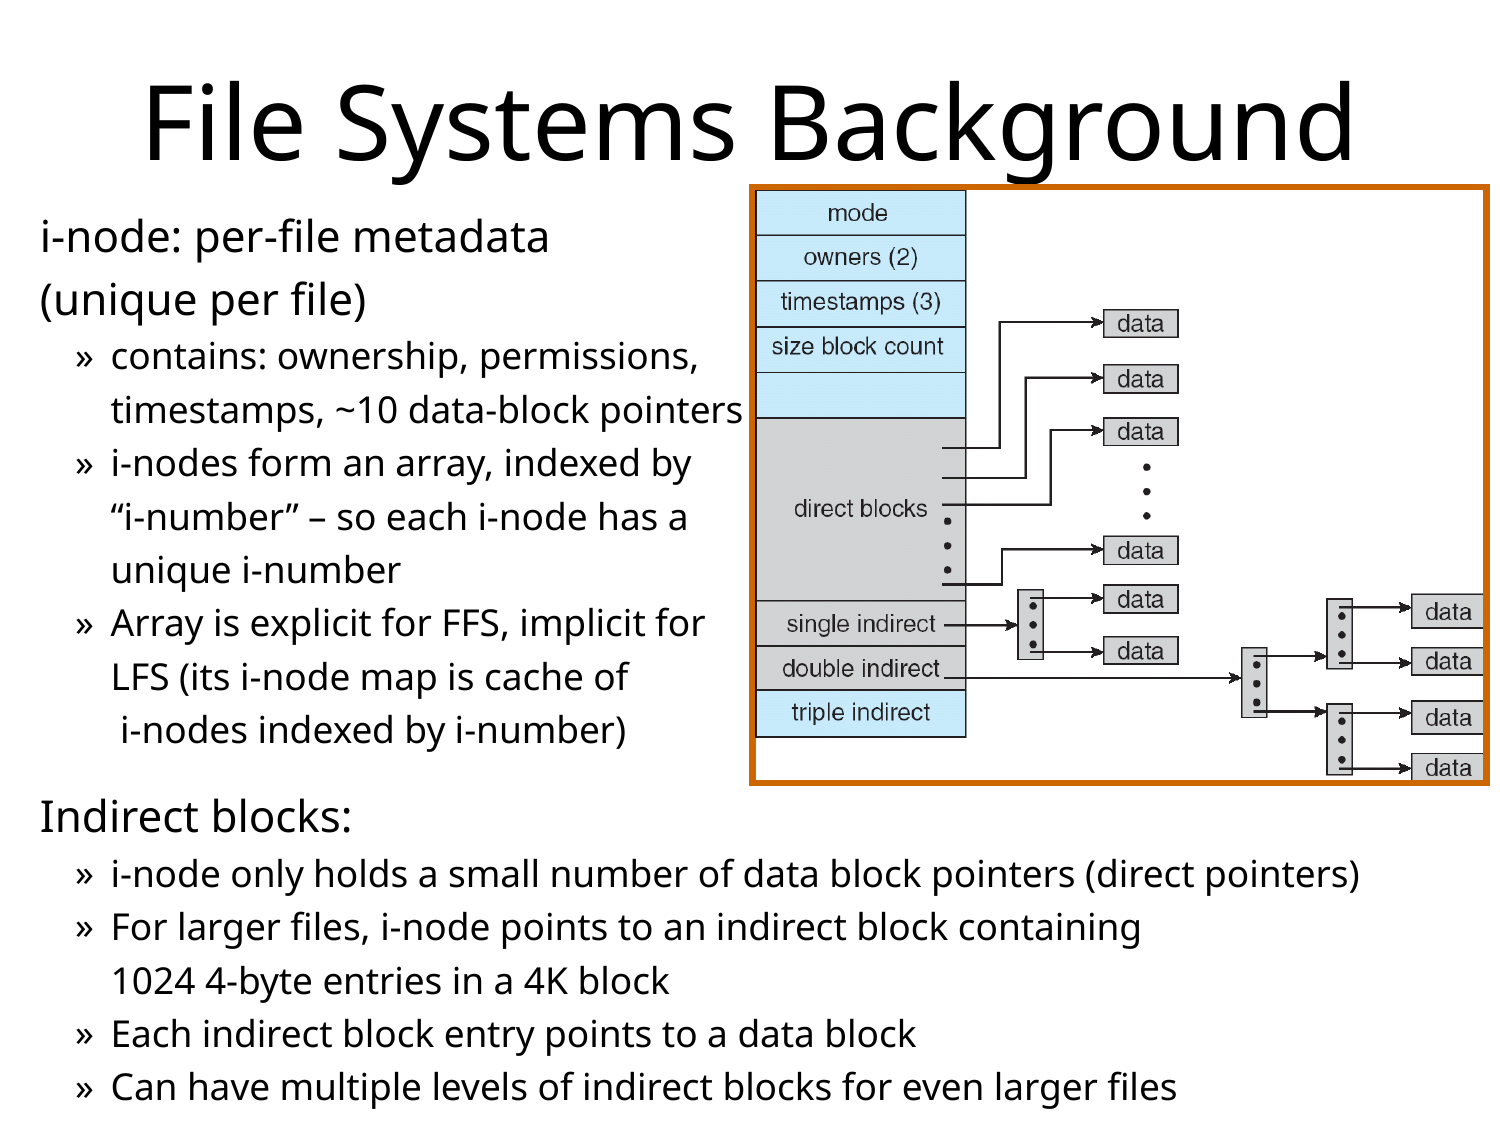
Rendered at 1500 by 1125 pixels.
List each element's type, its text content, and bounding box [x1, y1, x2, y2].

list i-node: per-file metadata (unique per file) contains: ownership, permissions, timestamps, ~10 data-block pointers i-nodes form an array, indexed by “i-number” – so each i-node has a unique i-number Array is explicit for FFS, implicit for LFS (its i-node map is cache of i-nodes indexed by i-number) Indirect blocks: i-node only holds a small number of data block pointers (direct pointers) For larger files, i-node points to an indirect block containing 1024 4-byte entries in a 4K block Each indirect block entry points to a data block Can have multiple levels of indirect blocks for even larger files [24, 189, 1426, 1125]
picture [754, 189, 1484, 781]
title File Systems Background [74, 24, 1426, 189]
